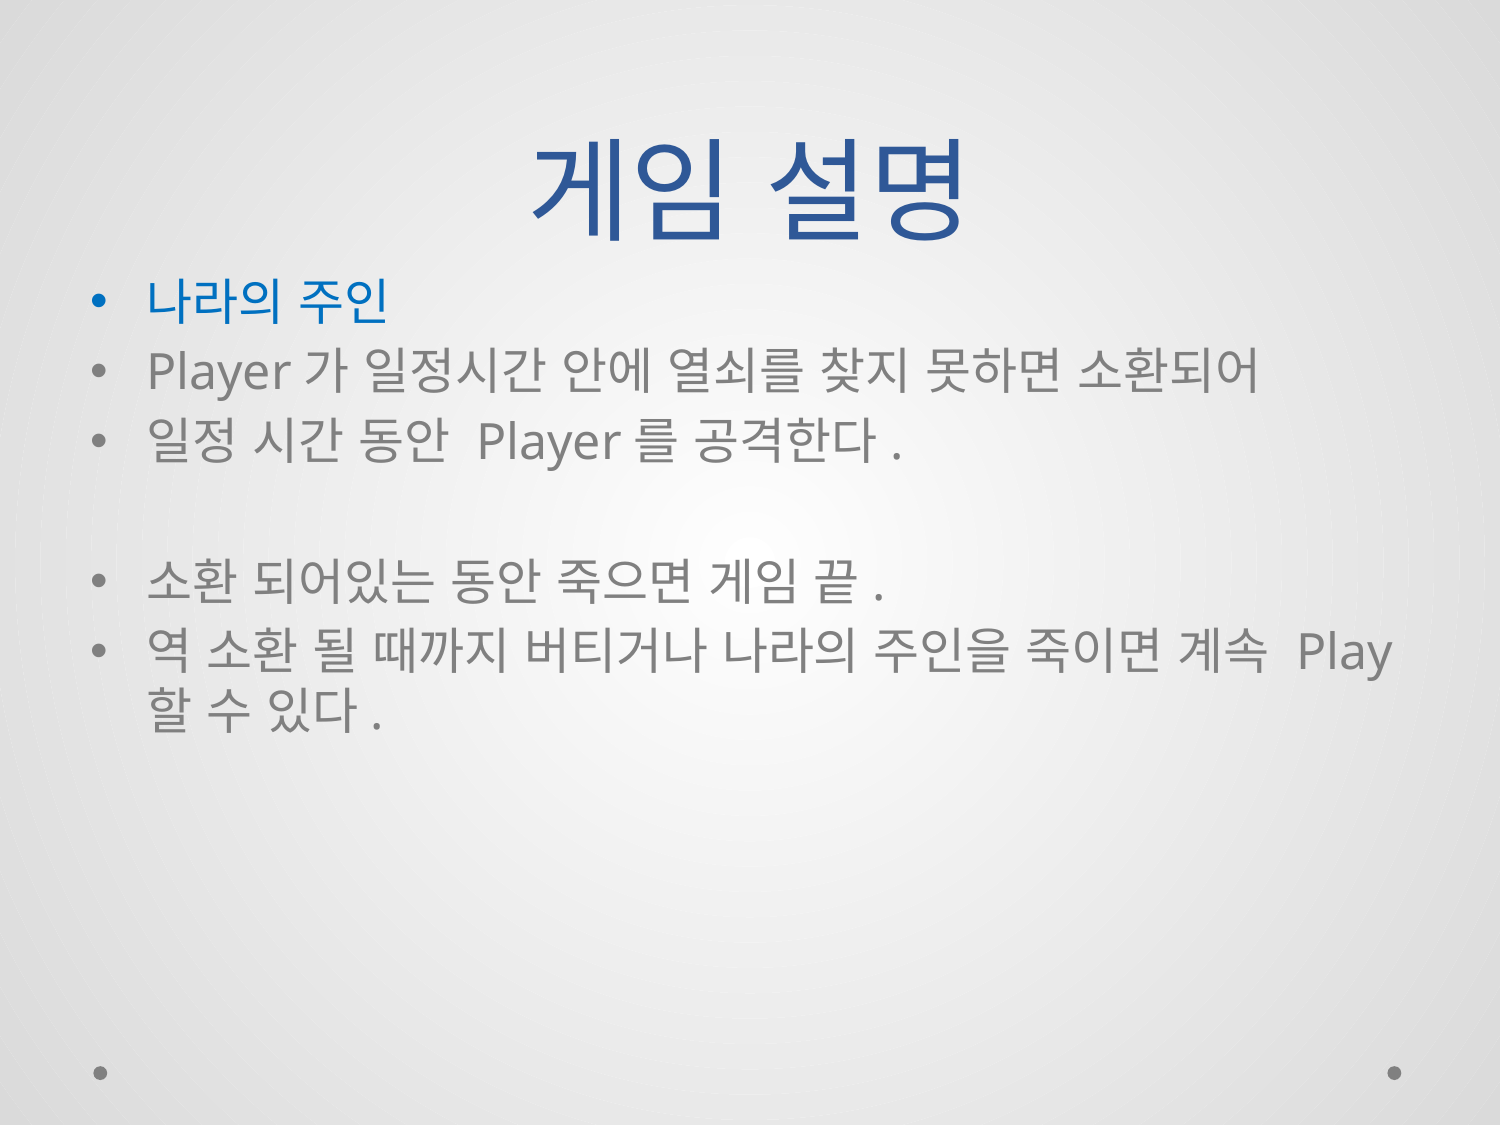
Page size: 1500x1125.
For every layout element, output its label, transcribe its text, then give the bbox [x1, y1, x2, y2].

list 나라의 주인 Player가 일정시간 안에 열쇠를 찾지 못하면 소환되어 일정 시간 동안 Player를 공격한다. 소환 되어있는 동안 죽으면 게임 끝. 역 소환 될 때까지 버티거나 나라의 주인을 죽이면 계속 Play할 수 있다. [75, 262, 1425, 1005]
title 게임 설명 [75, 0, 1425, 262]
